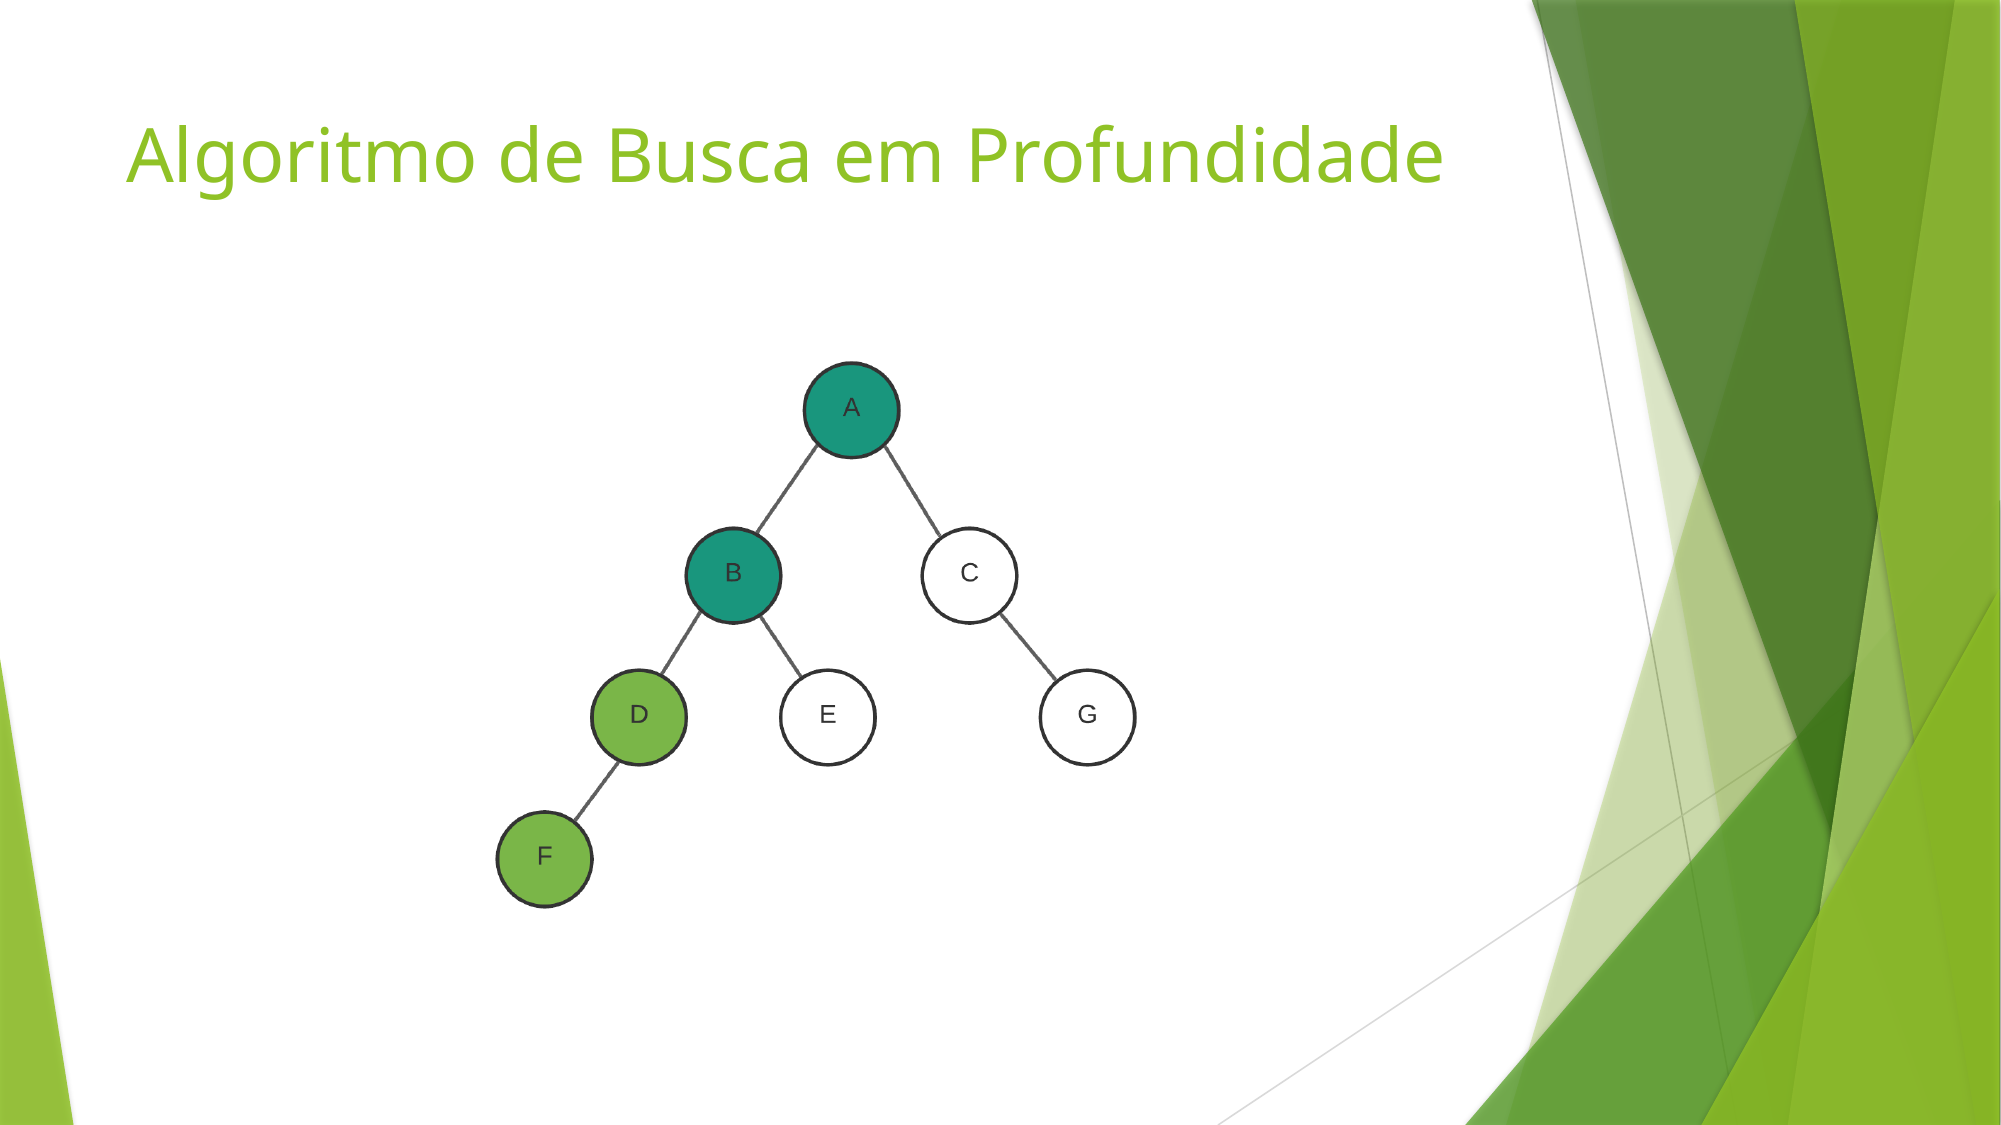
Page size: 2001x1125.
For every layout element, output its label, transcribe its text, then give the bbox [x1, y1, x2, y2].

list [450, 316, 1183, 954]
title Algoritmo de Busca em Profundidade [111, 99, 1522, 317]
